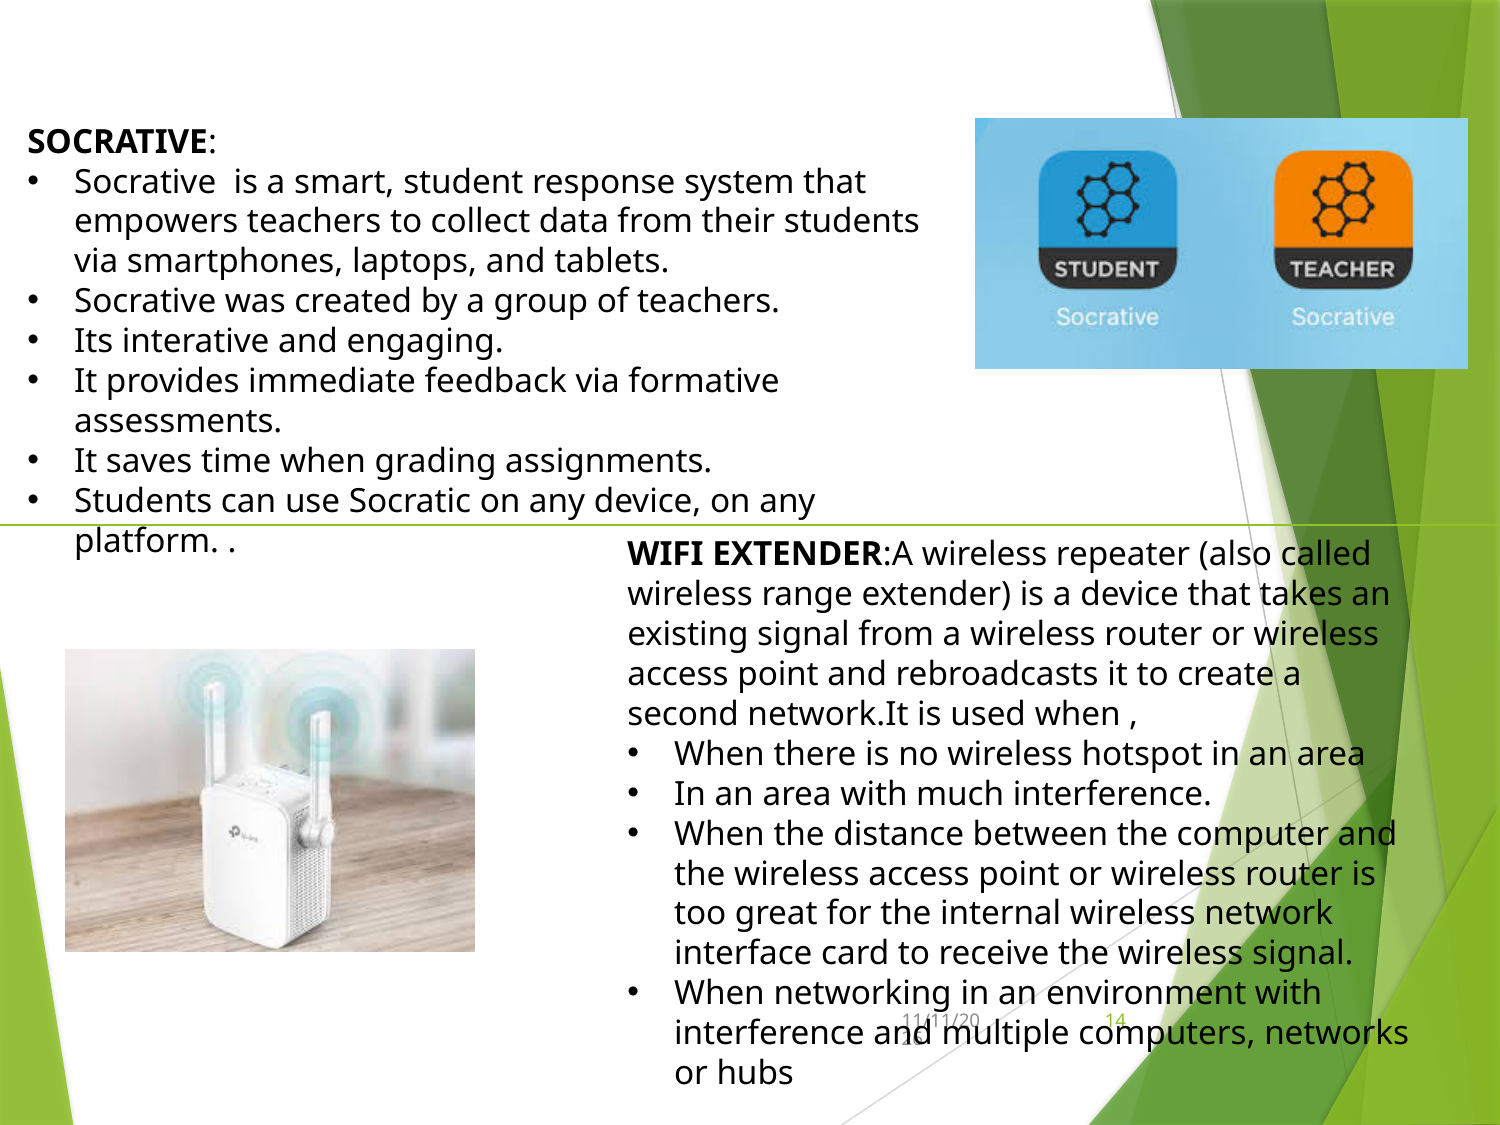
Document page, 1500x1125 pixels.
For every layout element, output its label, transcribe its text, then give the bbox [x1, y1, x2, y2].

picture [65, 649, 476, 952]
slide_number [886, 991, 999, 1051]
text_box SOCRATIVE: Socrative is a smart, student response system that empowers teachers to collect data from their students via smartphones, laptops, and tablets. Socrative was created by a group of teachers. Its interative and engaging. It provides immediate feedback via formative assessments. It saves time when grading assignments. Students can use Socratic on any device, on any platform. . [12, 112, 938, 523]
text_box WIFI EXTENDER:A wireless repeater (also called wireless range extender) is a device that takes an existing signal from a wireless router or wireless access point and rebroadcasts it to create a second network.It is used when , When there is no wireless hotspot in an area In an area with much interference. When the distance between the computer and the wireless access point or wireless router is too great for the internal wireless network interface card to receive the wireless signal. When networking in an environment with interference and multiple computers, networks or hubs [612, 535, 1438, 1125]
picture [974, 117, 1468, 369]
slide_number 14 [1057, 991, 1142, 1051]
text_box SOCRATIVE: Socrative is a smart, student response system that empowers teachers to collect data from their students via smartphones, laptops, and tablets. Socrative was created by a group of teachers. Its interative and engaging. It provides immediate feedback via formative assessments. It saves time when grading assignments. Students can use Socratic on any device, on any platform. . [12, 535, 612, 607]
